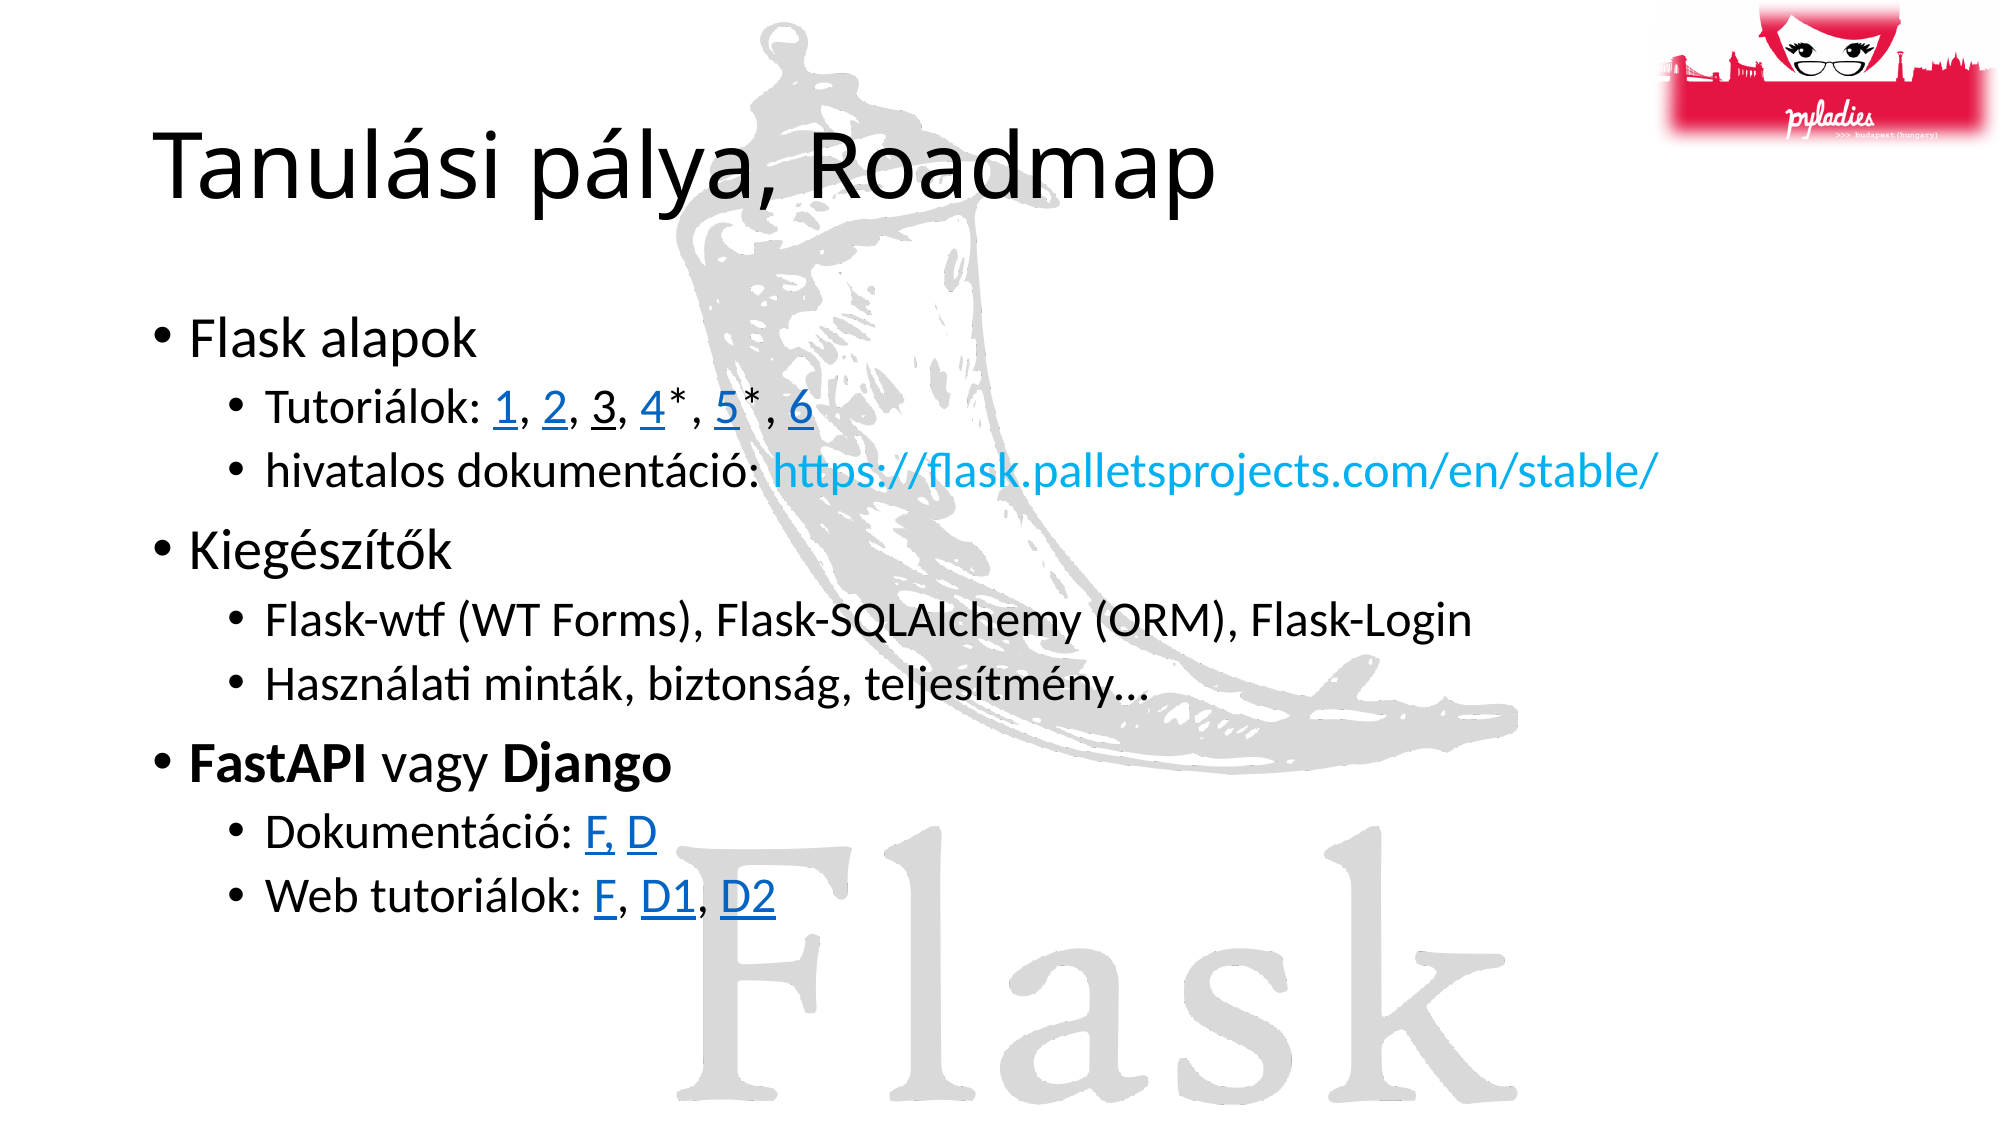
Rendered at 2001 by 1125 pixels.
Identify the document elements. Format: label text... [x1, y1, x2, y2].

picture [1682, 28, 1972, 121]
picture [676, 278, 1518, 299]
picture [676, 1014, 1518, 1105]
picture [676, 22, 1518, 59]
list Flask alapok Tutoriálok: 1, 2, 3, 4*, 5*, 6 hivatalos dokumentáció: https://flask.palletsprojects.com/en/stable/ Kiegészítők Flask-wtf (WT Forms), Flask-SQLAlchemy (ORM), Flask-Login Használati minták, biztonság, teljesítmény… FastAPI vagy Django Dokumentáció: F, D Web tutoriálok: F, D1, D2 [137, 299, 1863, 1014]
title Tanulási pálya, Roadmap [137, 59, 1863, 278]
